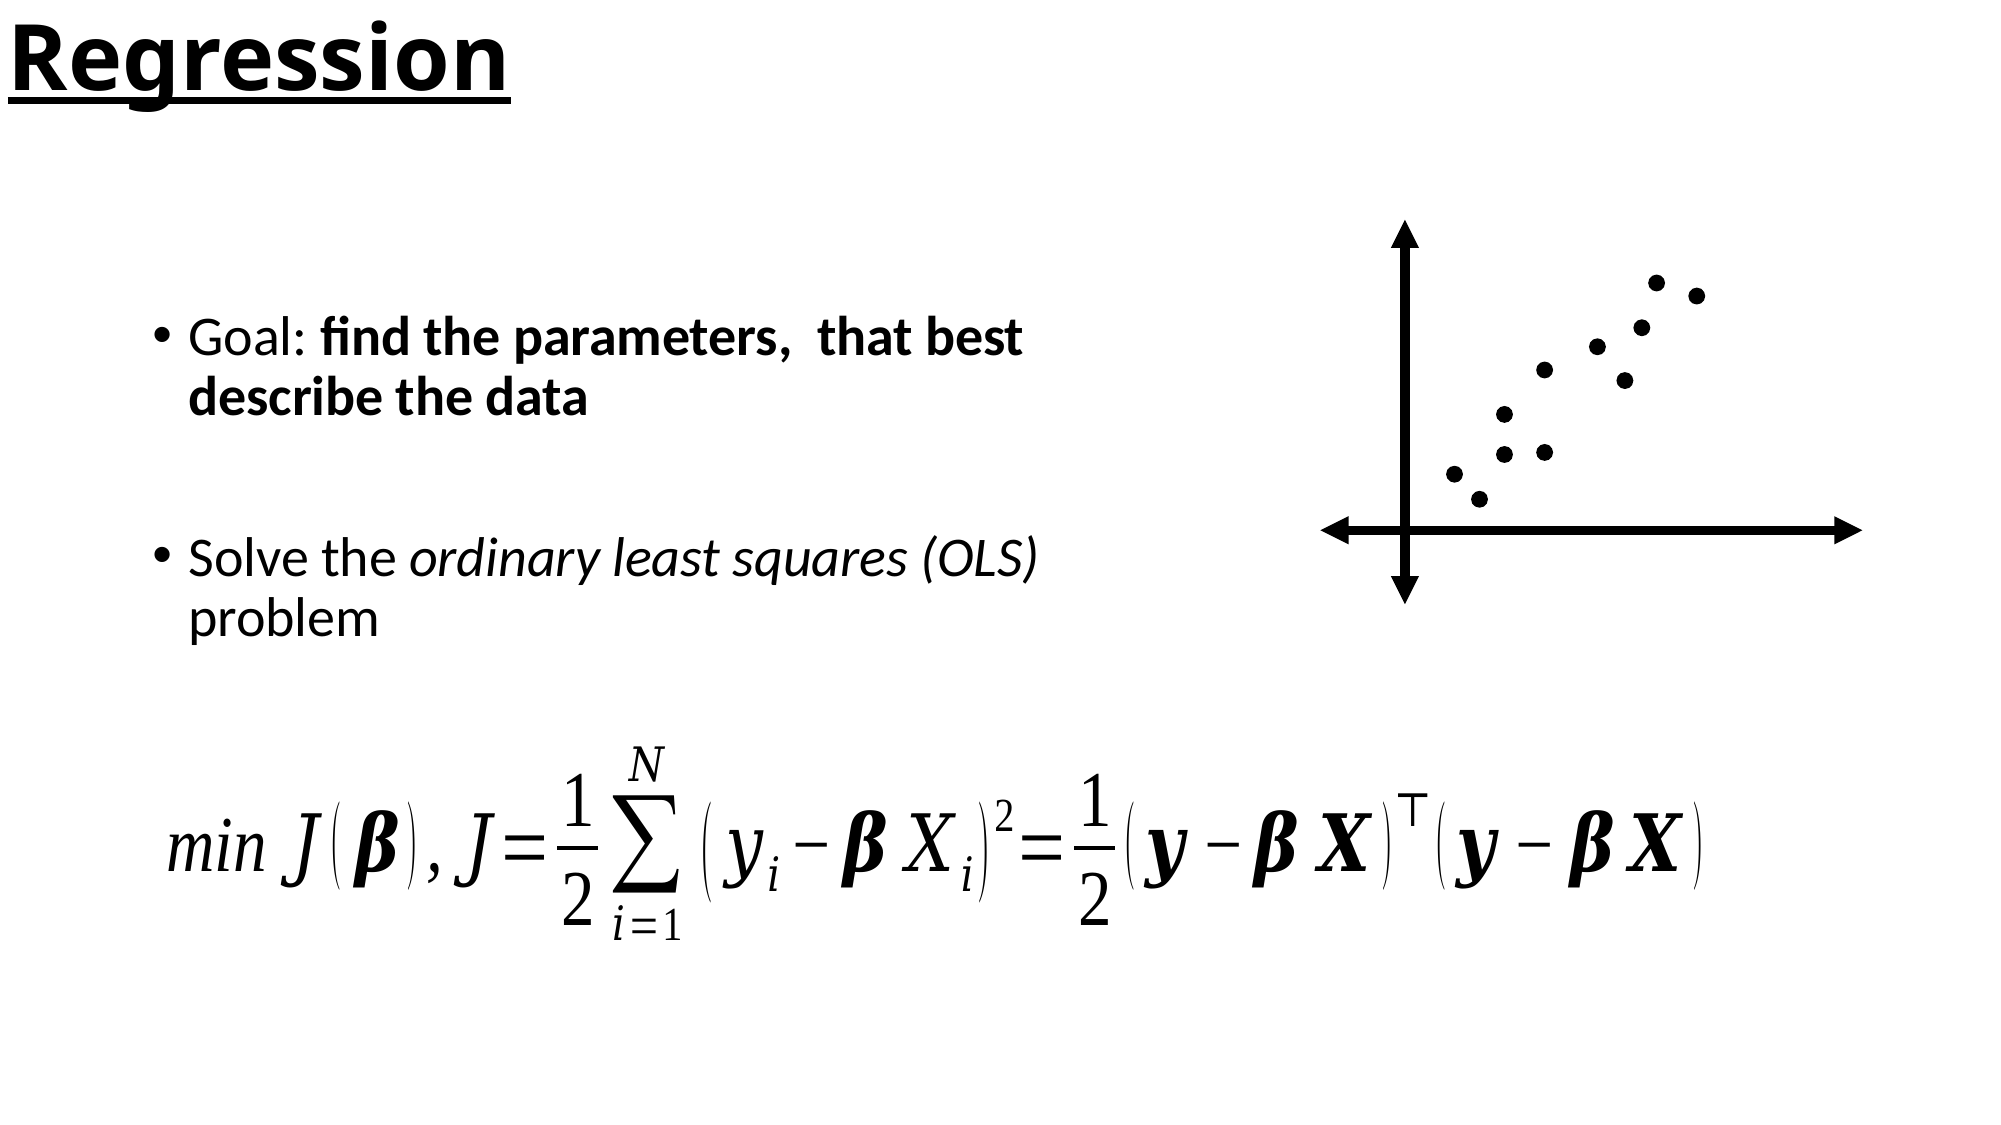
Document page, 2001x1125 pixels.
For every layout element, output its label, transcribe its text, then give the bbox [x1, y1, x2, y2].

text_box Regression [0, 0, 955, 122]
text_box [1471, 490, 1488, 508]
text_box [1633, 319, 1651, 337]
text_box [1648, 274, 1666, 292]
text_box [1446, 465, 1463, 483]
text_box [1496, 405, 1513, 423]
text_box [1536, 443, 1554, 461]
text_box [1588, 338, 1606, 356]
text_box [1616, 372, 1634, 390]
text_box [1688, 287, 1706, 305]
text_box [1496, 446, 1513, 463]
text_box [1536, 361, 1554, 379]
